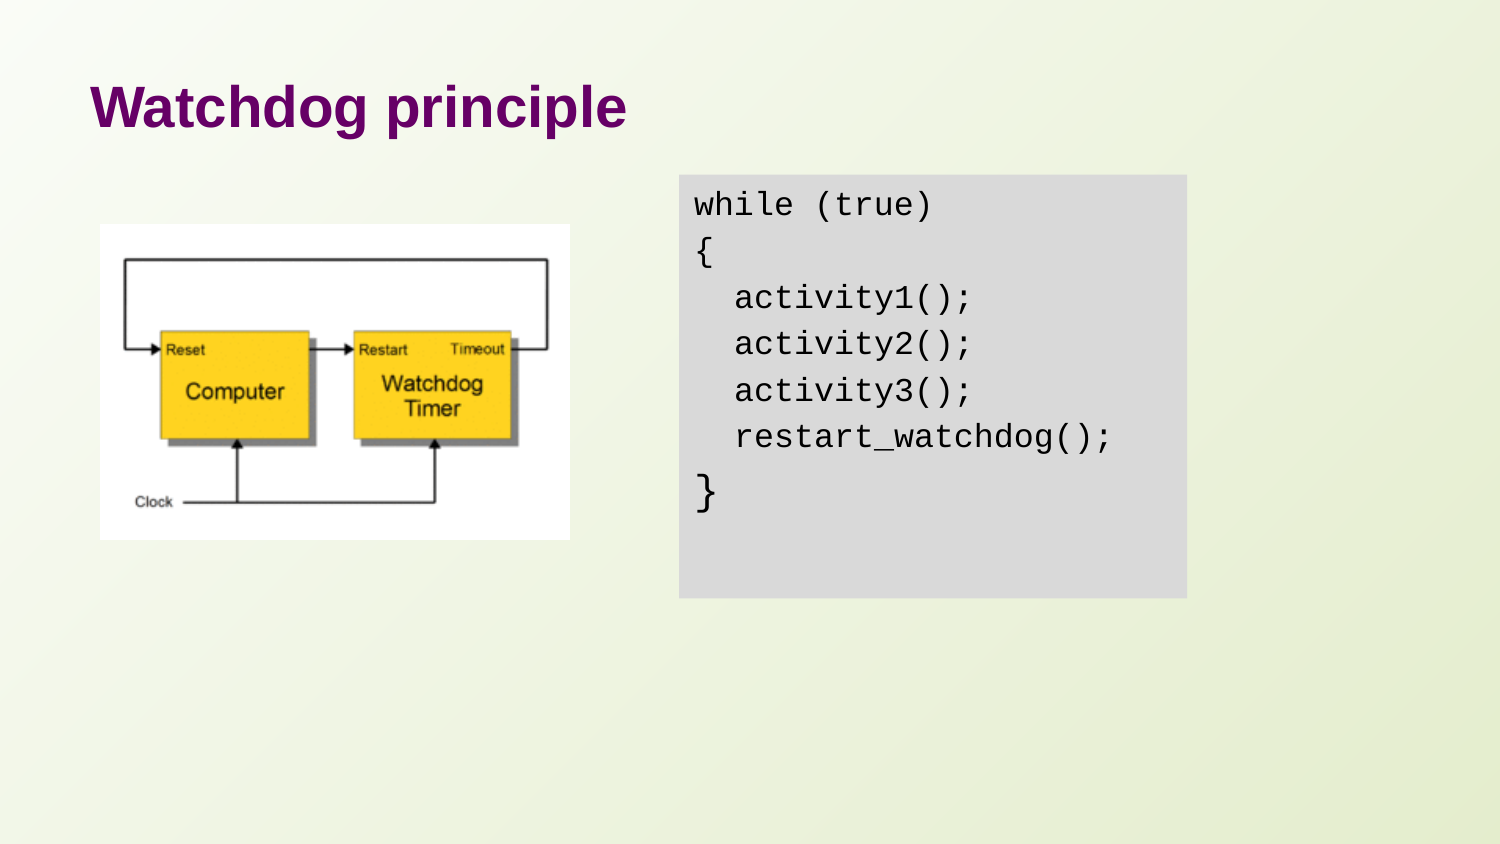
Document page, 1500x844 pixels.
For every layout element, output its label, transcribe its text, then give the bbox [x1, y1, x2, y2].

list while (true) { activity1(); activity2(); activity3(); restart_watchdog(); } [679, 174, 1188, 599]
title Watchdog principle [75, 33, 1425, 175]
picture [100, 223, 570, 541]
